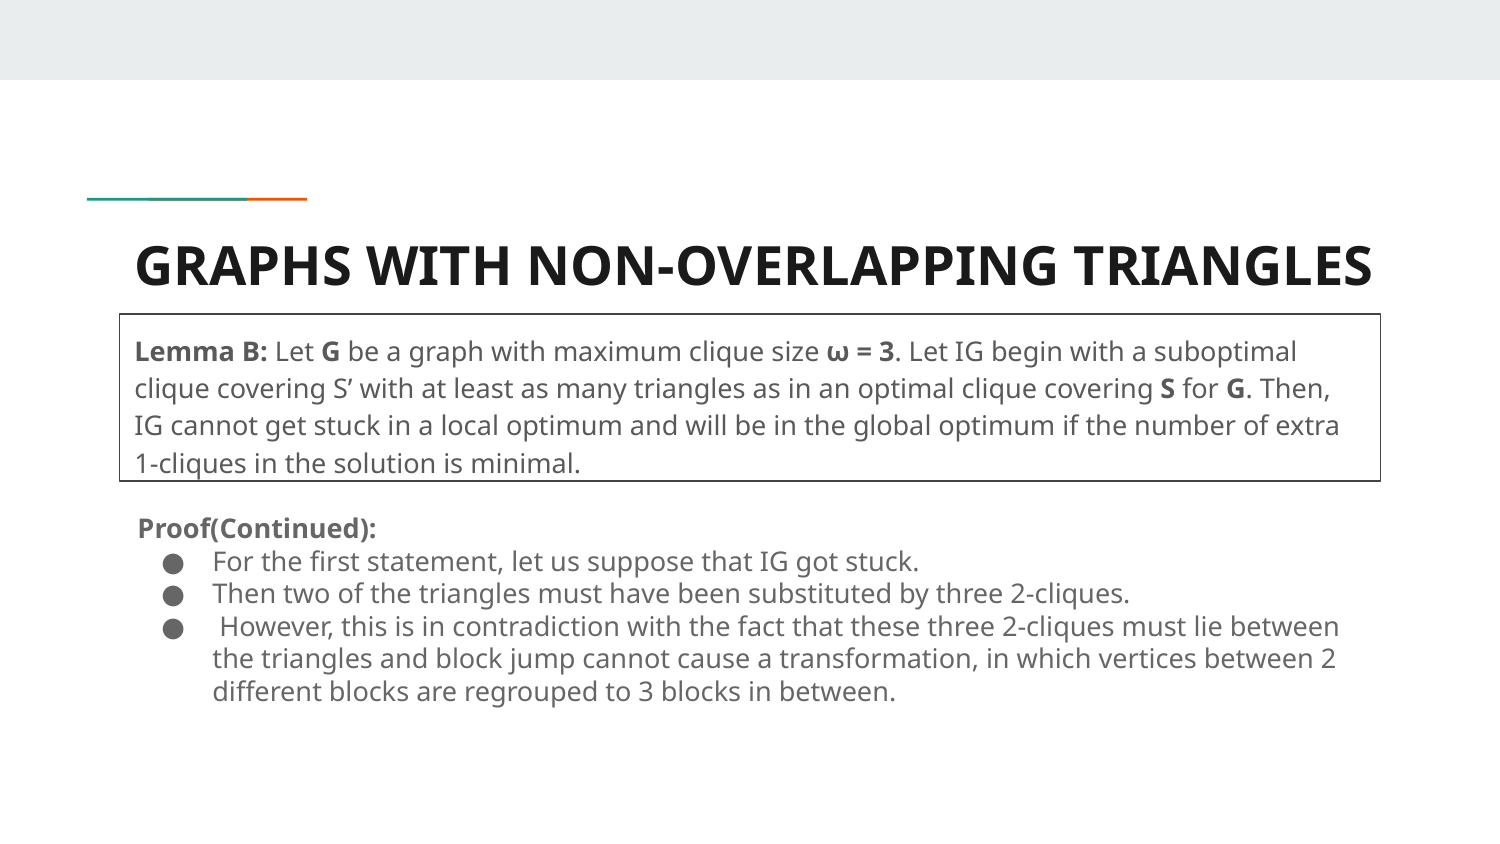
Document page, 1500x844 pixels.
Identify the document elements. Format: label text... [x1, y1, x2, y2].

text_box Proof(Continued): For the first statement, let us suppose that IG got stuck. Then two of the triangles must have been substituted by three 2-cliques. However, this is in contradiction with the fact that these three 2-cliques must lie between the triangles and block jump cannot cause a transformation, in which vertices between 2 different blocks are regrouped to 3 blocks in between. [122, 496, 1381, 813]
list Lemma B: Let G be a graph with maximum clique size ω = 3. Let IG begin with a suboptimal clique covering S’ with at least as many triangles as in an optimal clique covering S for G. Then, IG cannot get stuck in a local optimum and will be in the global optimum if the number of extra 1-cliques in the solution is minimal. [119, 314, 1381, 481]
title GRAPHS WITH NON-OVERLAPPING TRIANGLES [119, 216, 1436, 305]
